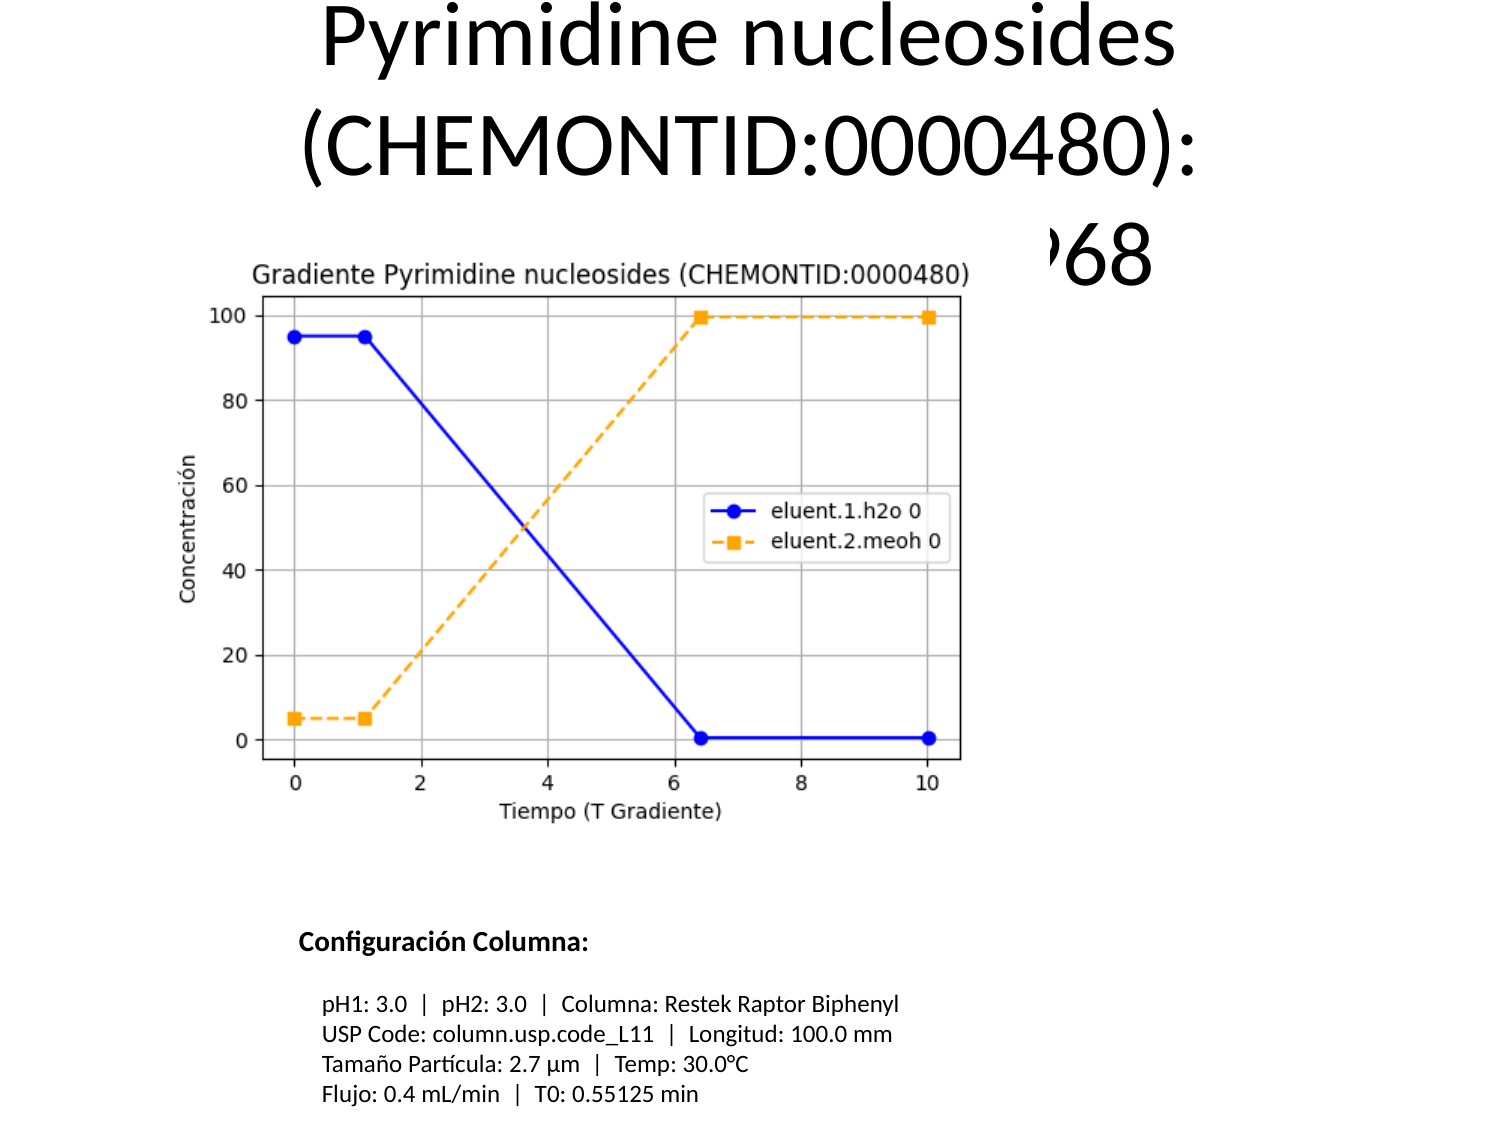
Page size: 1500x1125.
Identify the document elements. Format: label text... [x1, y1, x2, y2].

picture [149, 224, 1051, 826]
title Pyrimidine nucleosides (CHEMONTID:0000480): 0.9422325171599968 [75, 45, 1425, 233]
text_box Configuración Columna: pH1: 3.0 | pH2: 3.0 | Columna: Restek Raptor Biphenyl USP Code: column.usp.code_L11 | Longitud: 100.0 mm Tamaño Partícula: 2.7 µm | Temp: 30.0°C Flujo: 0.4 mL/min | T0: 0.55125 min [284, 869, 916, 1125]
